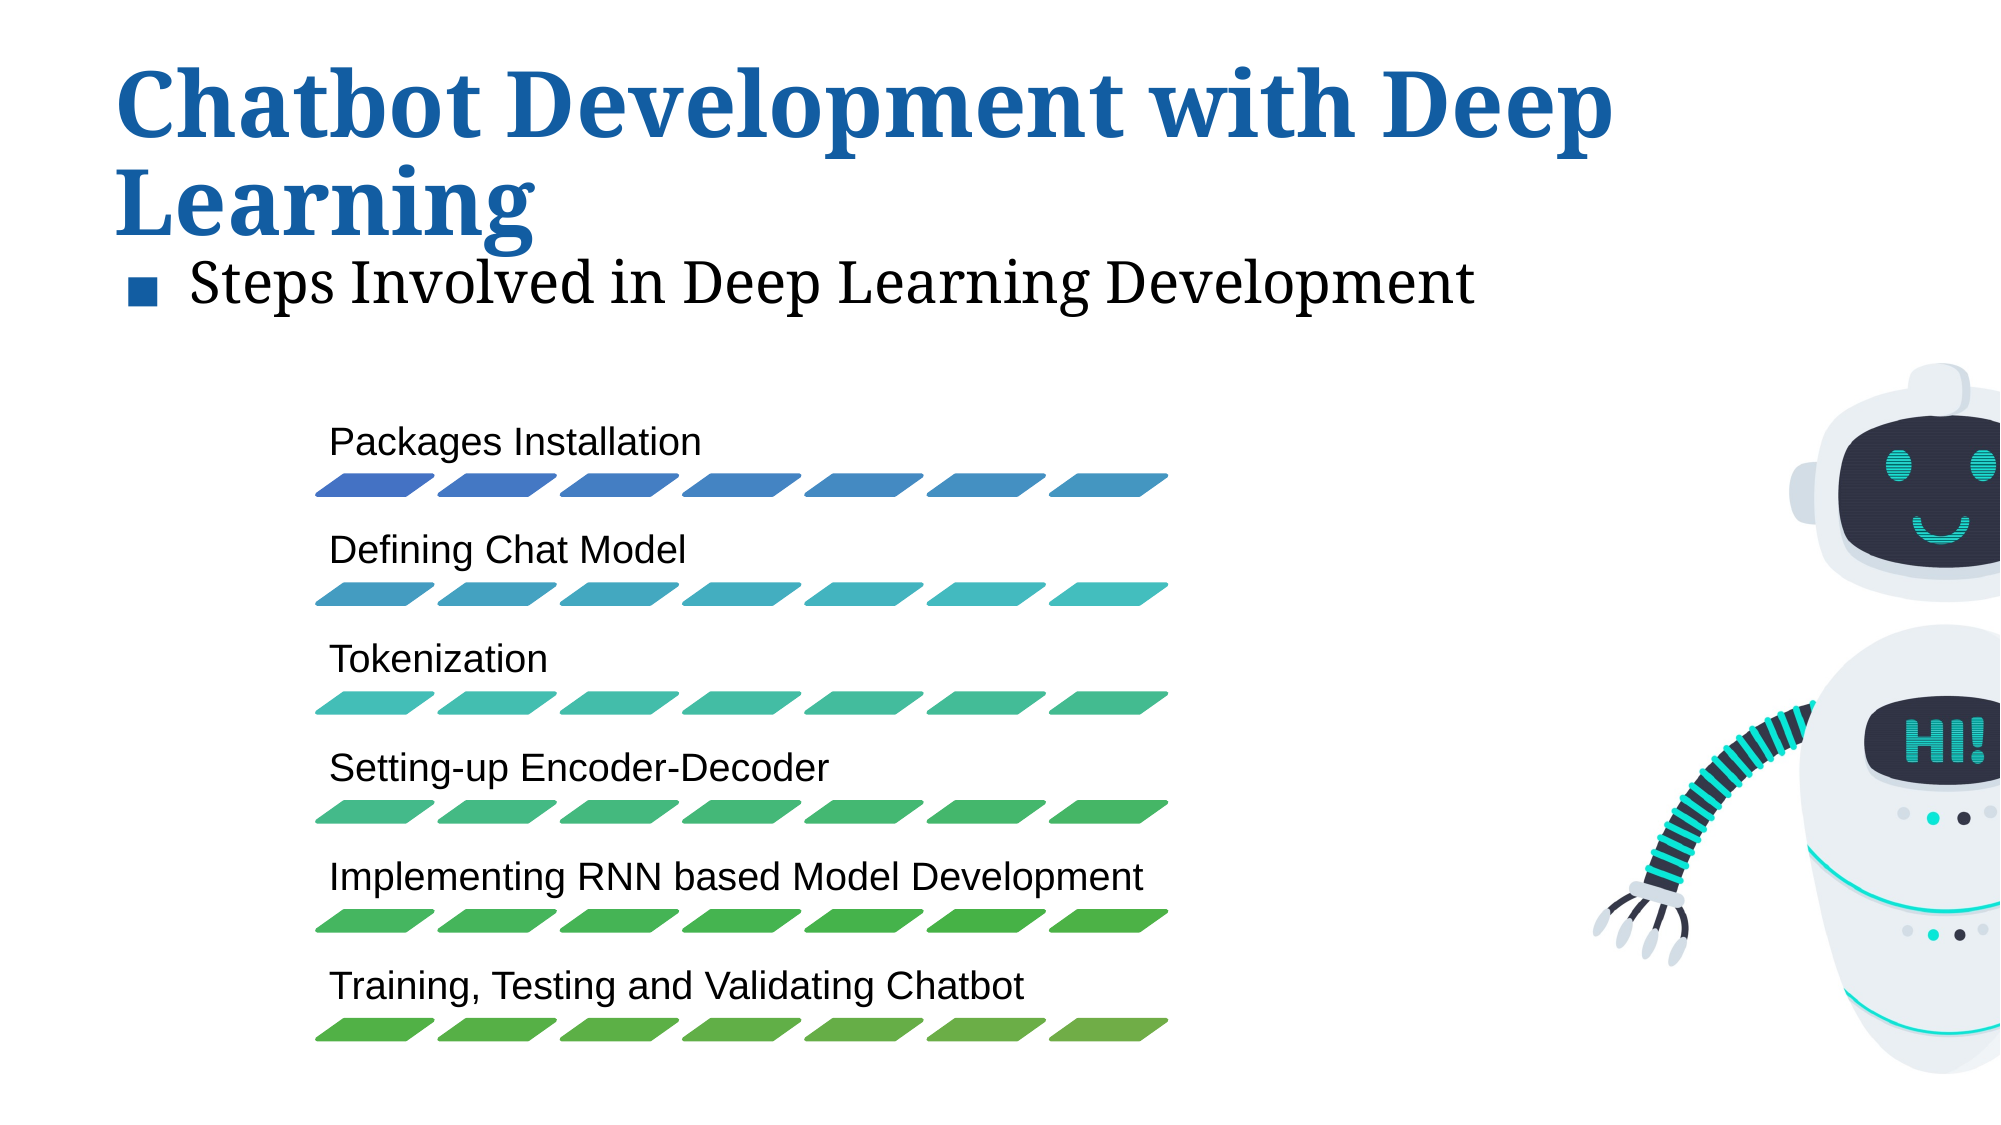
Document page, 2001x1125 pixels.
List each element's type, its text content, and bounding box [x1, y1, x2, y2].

text_box Steps Involved in Deep Learning Development [99, 245, 1900, 407]
title Chatbot Development with Deep Learning [99, 42, 1900, 245]
picture [1587, 349, 2000, 1087]
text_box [180, 396, 1320, 1040]
